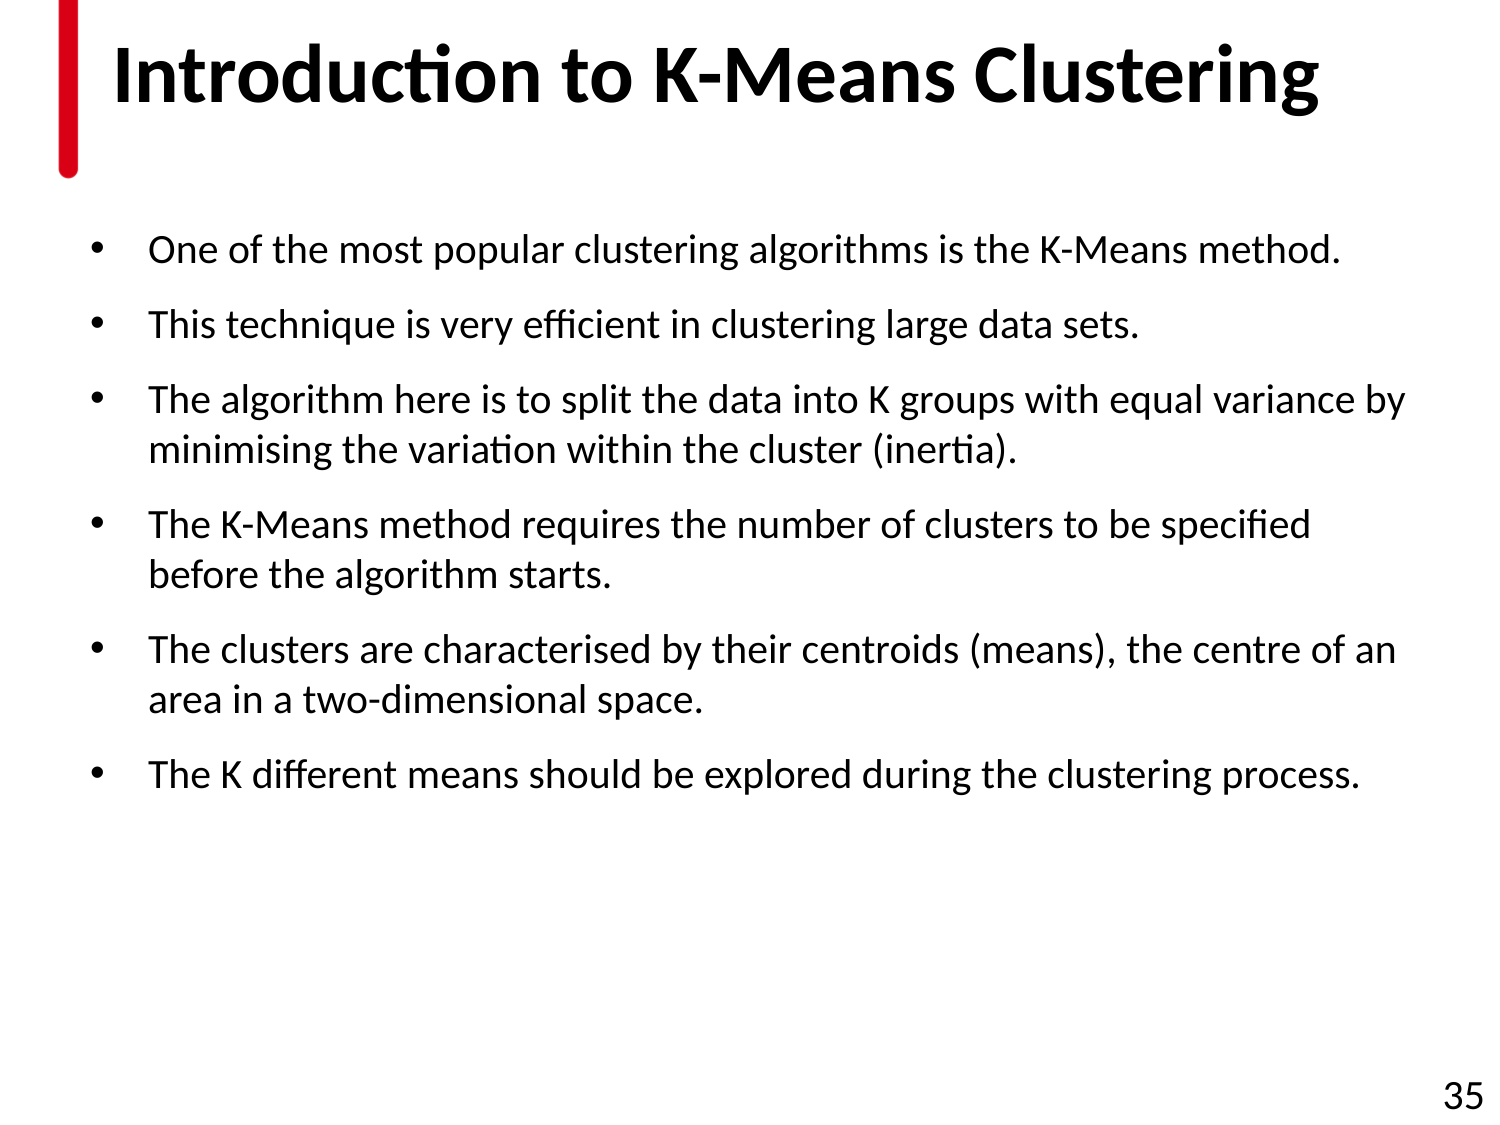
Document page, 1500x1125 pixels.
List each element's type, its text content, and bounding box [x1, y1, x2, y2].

title Introduction to K-Means Clustering [97, 0, 1425, 138]
picture [57, 0, 81, 200]
list One of the most popular clustering algorithms is the K-Means method. This technique is very efficient in clustering large data sets. The algorithm here is to split the data into K groups with equal variance by minimising the variation within the cluster (inertia). The K-Means method requires the number of clusters to be specified before the algorithm starts. The clusters are characterised by their centroids (means), the centre of an area in a two-dimensional space. The K different means should be explored during the clustering process. [75, 214, 1425, 957]
